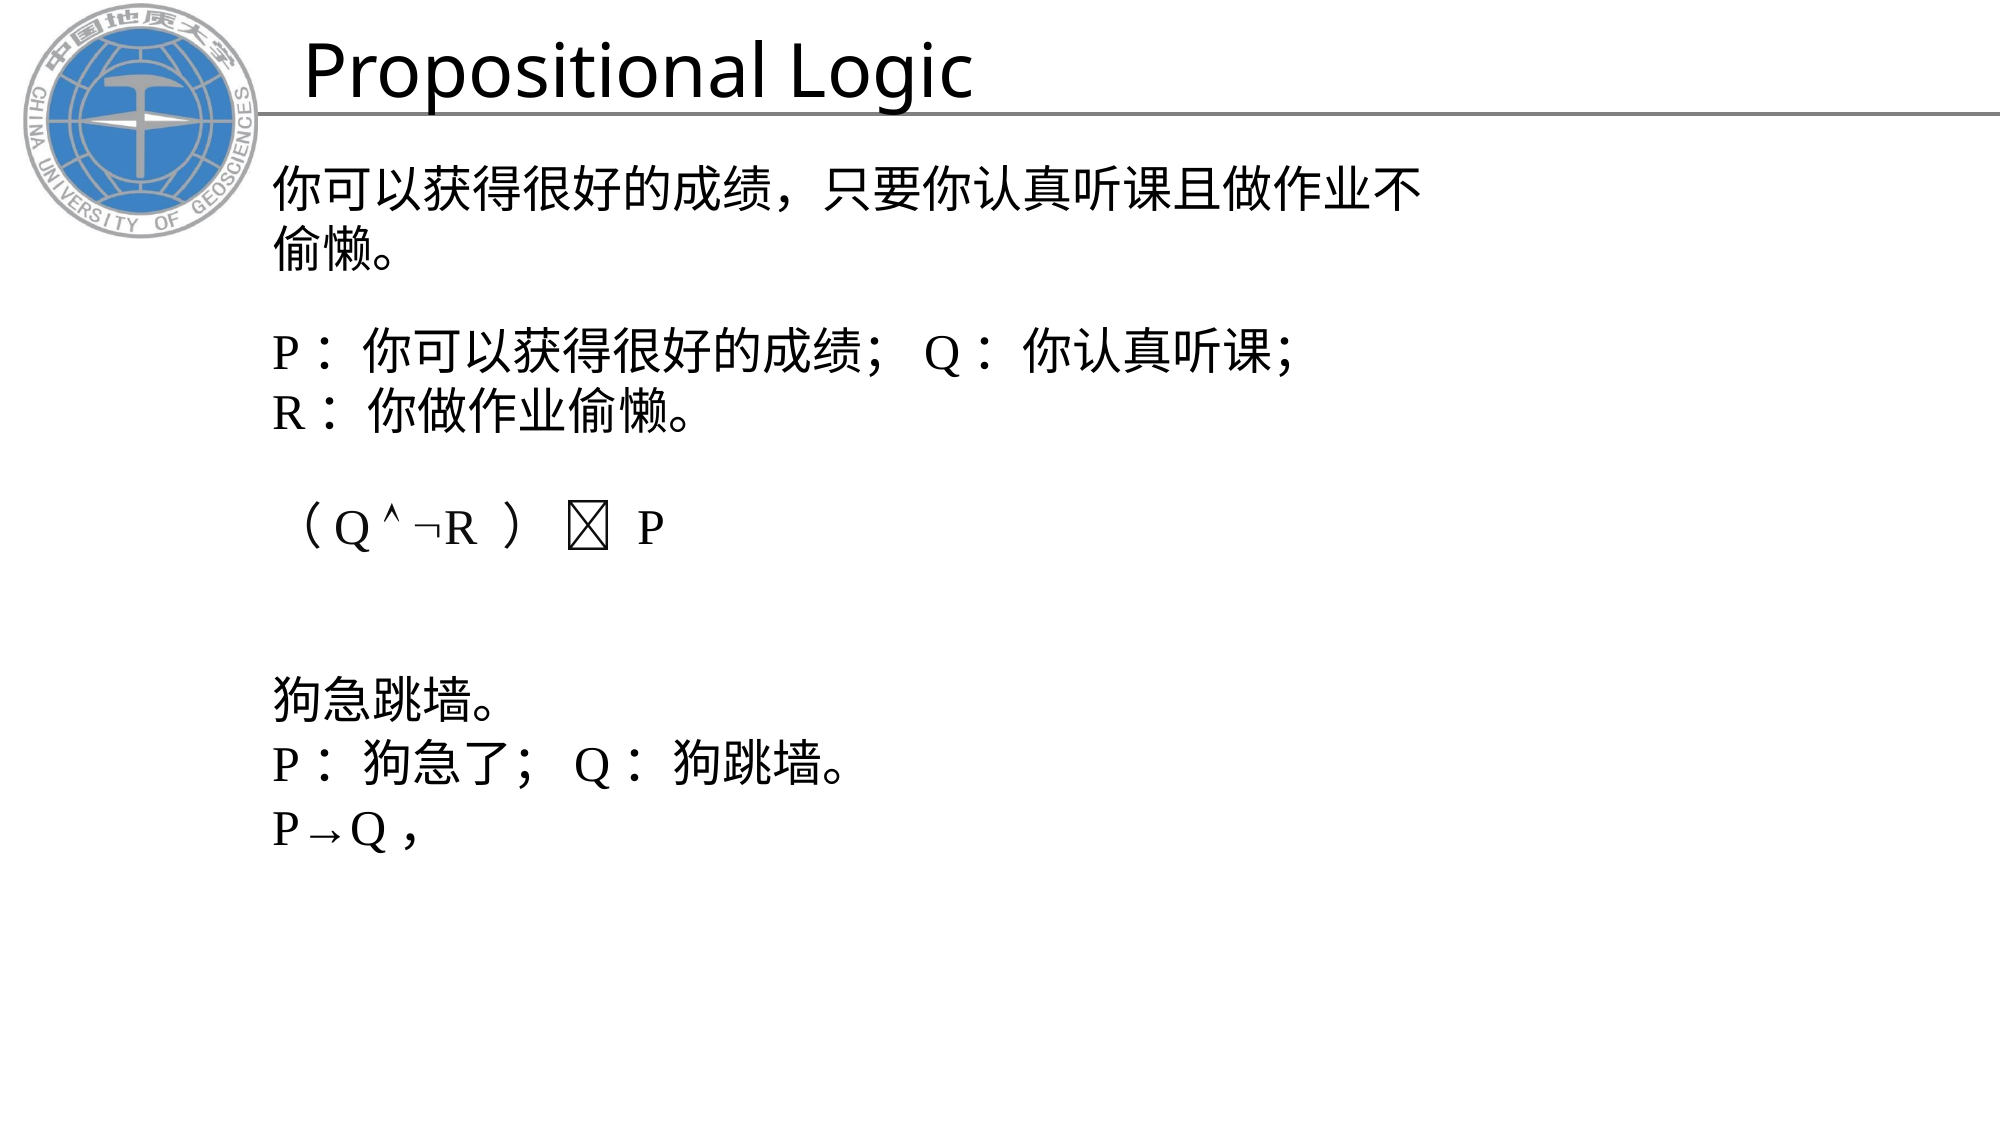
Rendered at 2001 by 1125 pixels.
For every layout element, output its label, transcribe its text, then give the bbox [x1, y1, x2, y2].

text_box P：你可以获得很好的成绩；Q：你认真听课； R：你做作业偷懒。 [257, 311, 1513, 447]
text_box （Q  R ）  P [257, 486, 961, 562]
text_box Propositional Logic [287, 15, 1233, 120]
text_box 你可以获得很好的成绩，只要你认真听课且做作业不偷懒。 [257, 150, 1453, 286]
text_box 狗急跳墙。 P：狗急了；Q：狗跳墙。 P→Q， [257, 658, 1402, 863]
picture [21, 3, 258, 239]
